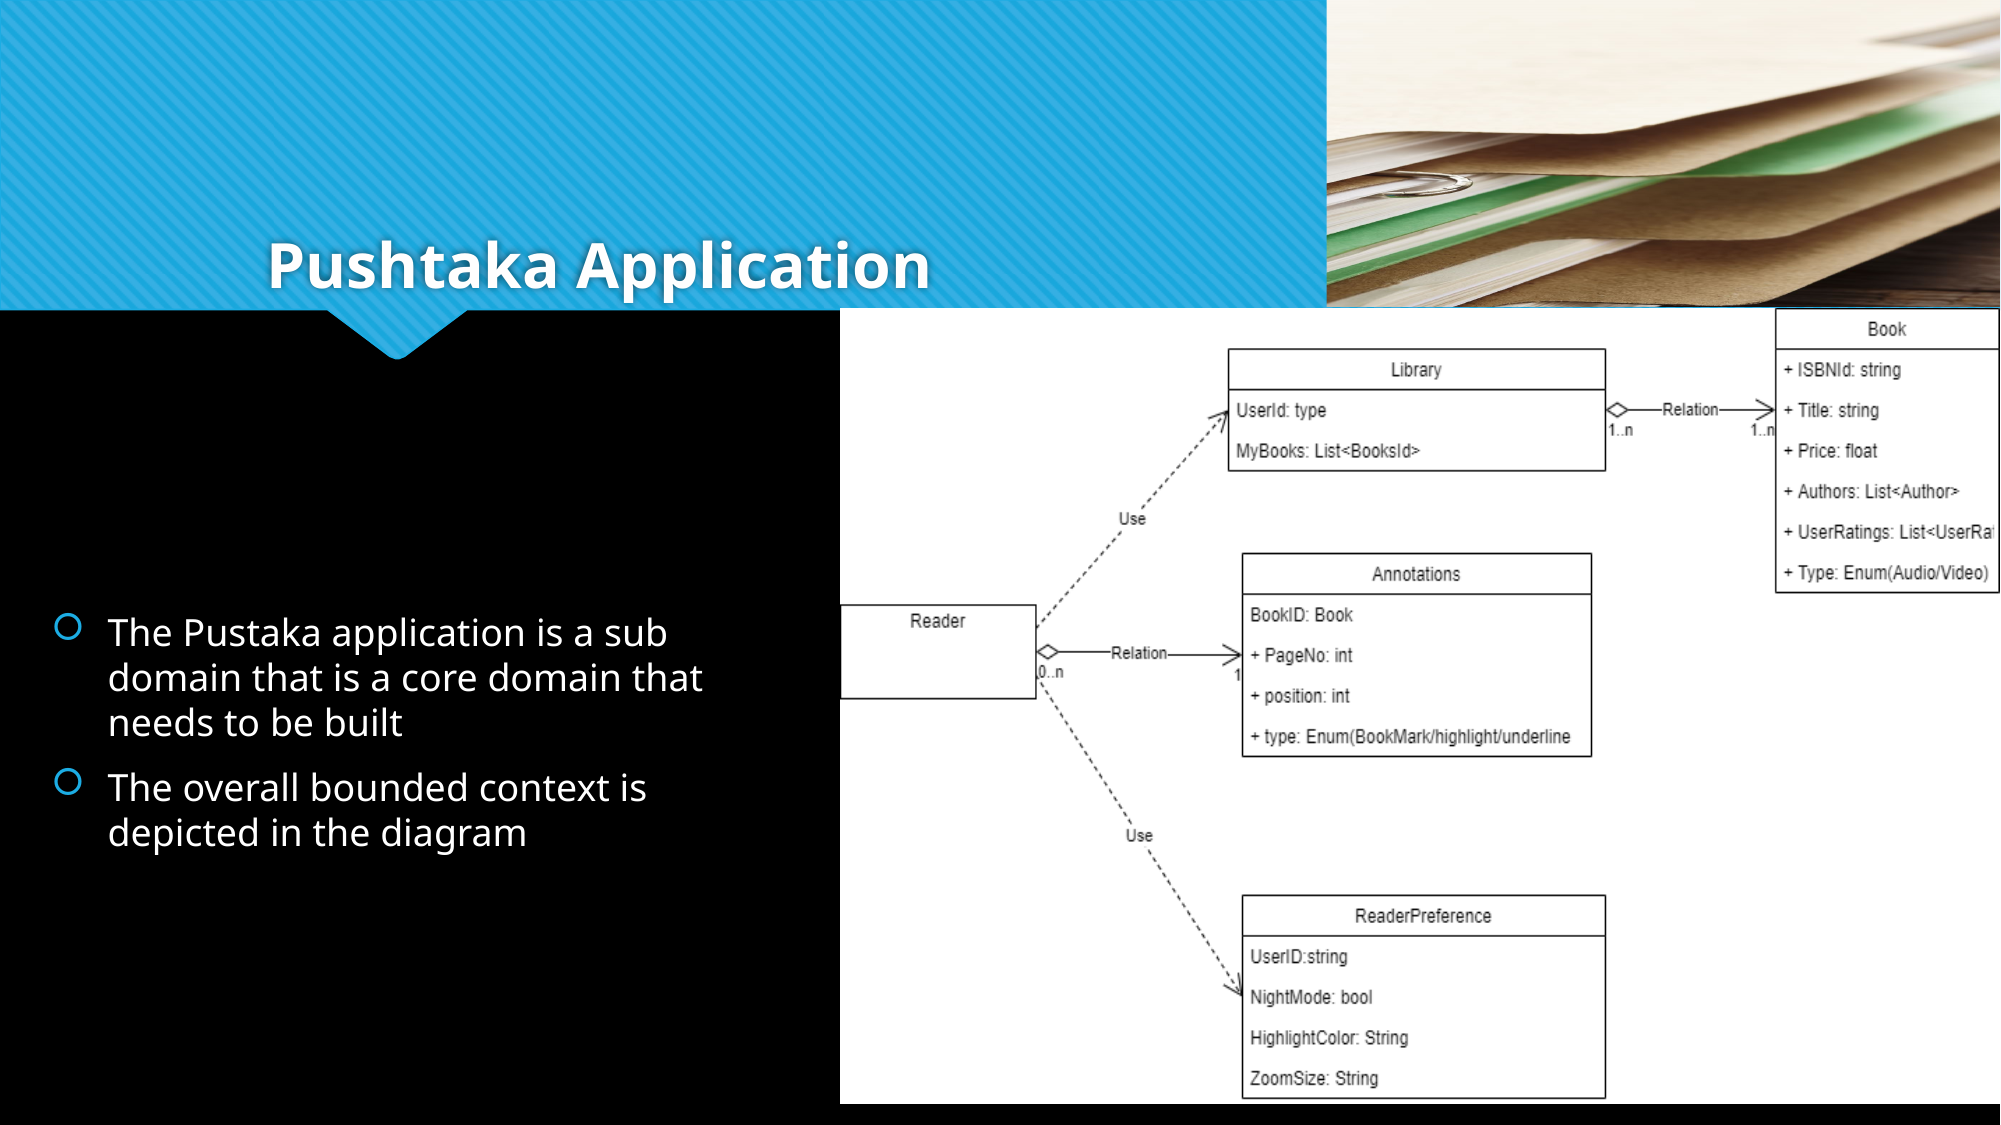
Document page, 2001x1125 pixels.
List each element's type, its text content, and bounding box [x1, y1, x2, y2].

picture [1326, 0, 2000, 307]
list The Pustaka application is a sub domain that is a core domain that needs to be built The overall bounded context is depicted in the diagram [36, 338, 757, 1125]
picture [839, 308, 2000, 1104]
title Pushtaka Application [172, 150, 1028, 309]
